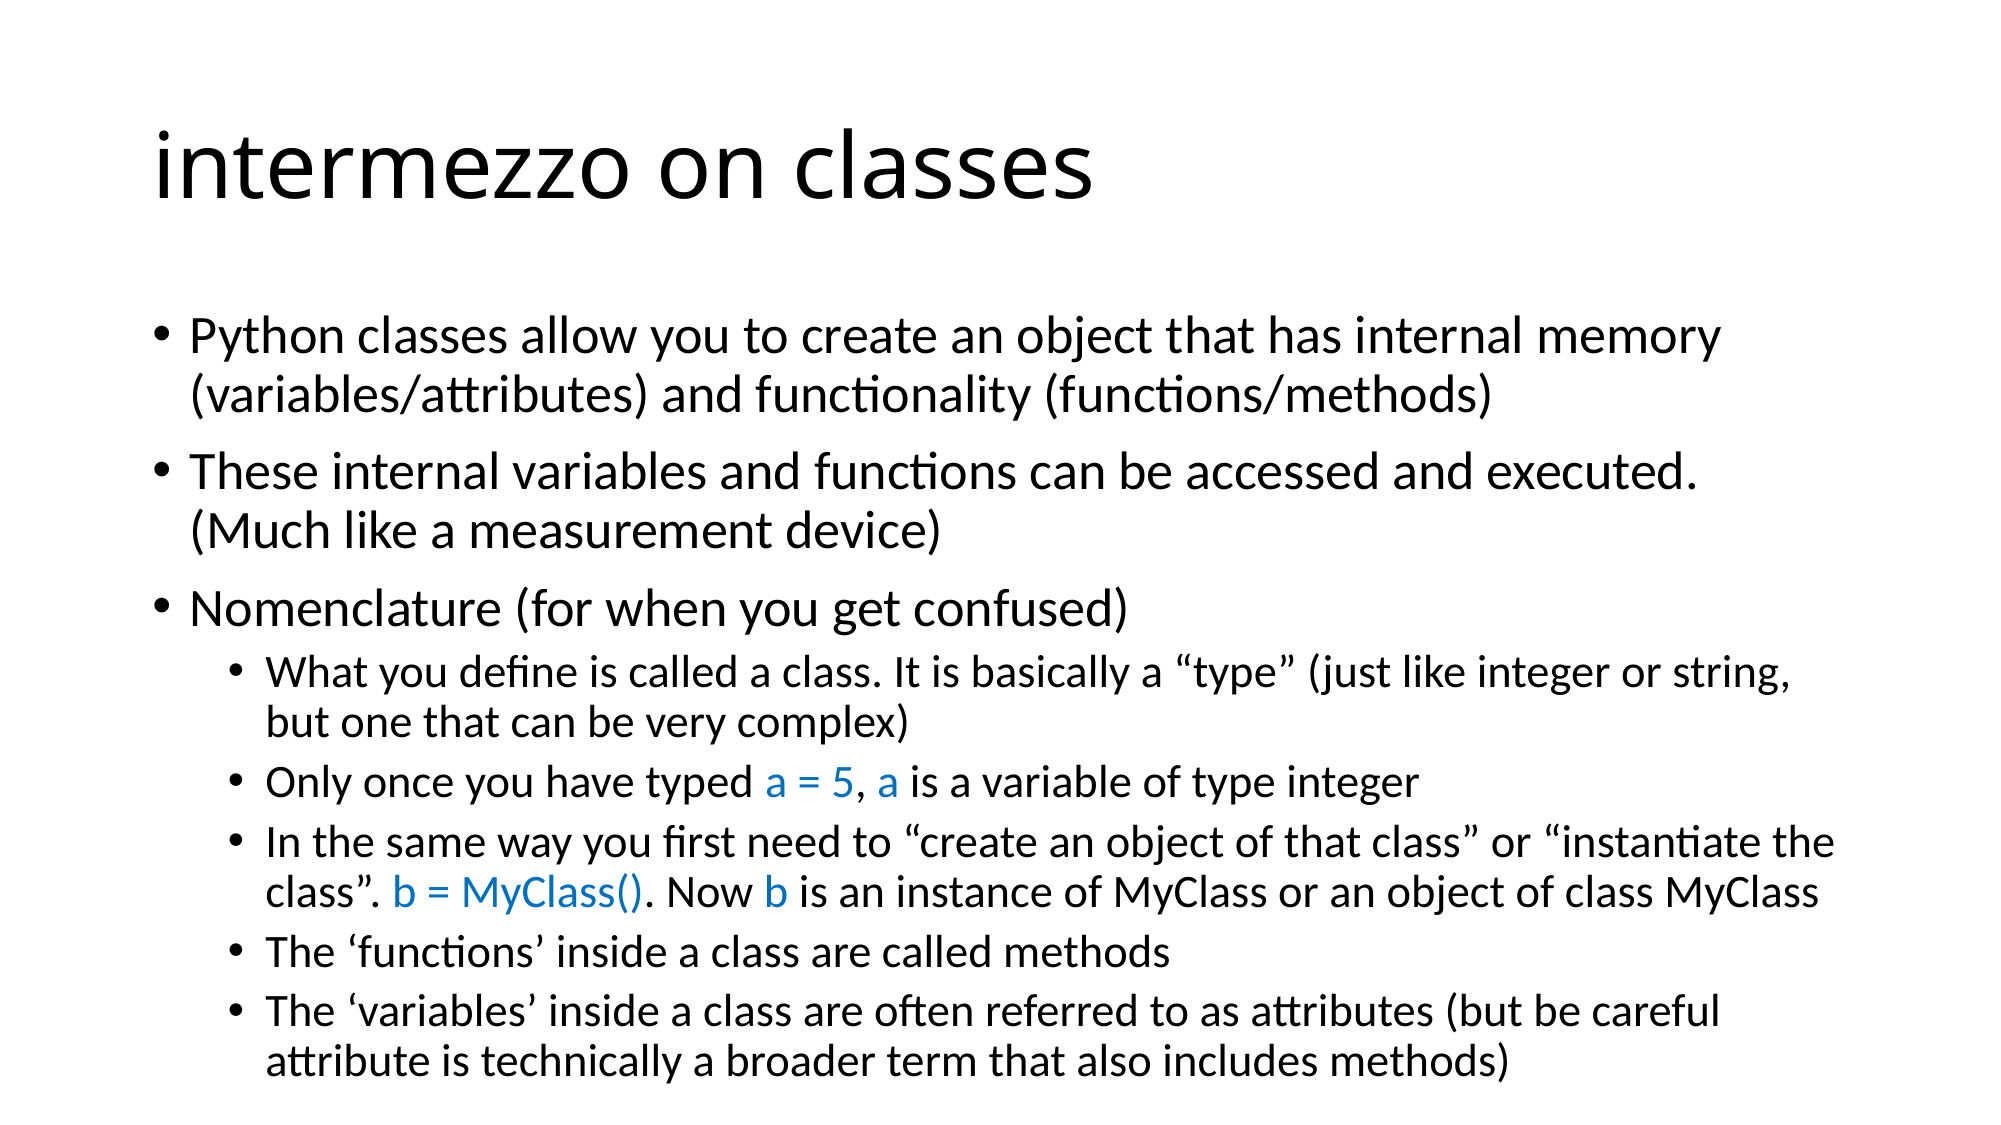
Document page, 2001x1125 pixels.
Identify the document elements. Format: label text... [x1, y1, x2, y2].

title intermezzo on classes [137, 59, 1863, 278]
list Python classes allow you to create an object that has internal memory (variables/attributes) and functionality (functions/methods) These internal variables and functions can be accessed and executed. (Much like a measurement device) Nomenclature (for when you get confused) What you define is called a class. It is basically a “type” (just like integer or string, but one that can be very complex) Only once you have typed a = 5, a is a variable of type integer In the same way you first need to “create an object of that class” or “instantiate the class”. b = MyClass(). Now b is an instance of MyClass or an object of class MyClass The ‘functions’ inside a class are called methods The ‘variables’ inside a class are often referred to as attributes (but be careful attribute is technically a broader term that also includes methods) [137, 299, 1863, 1107]
